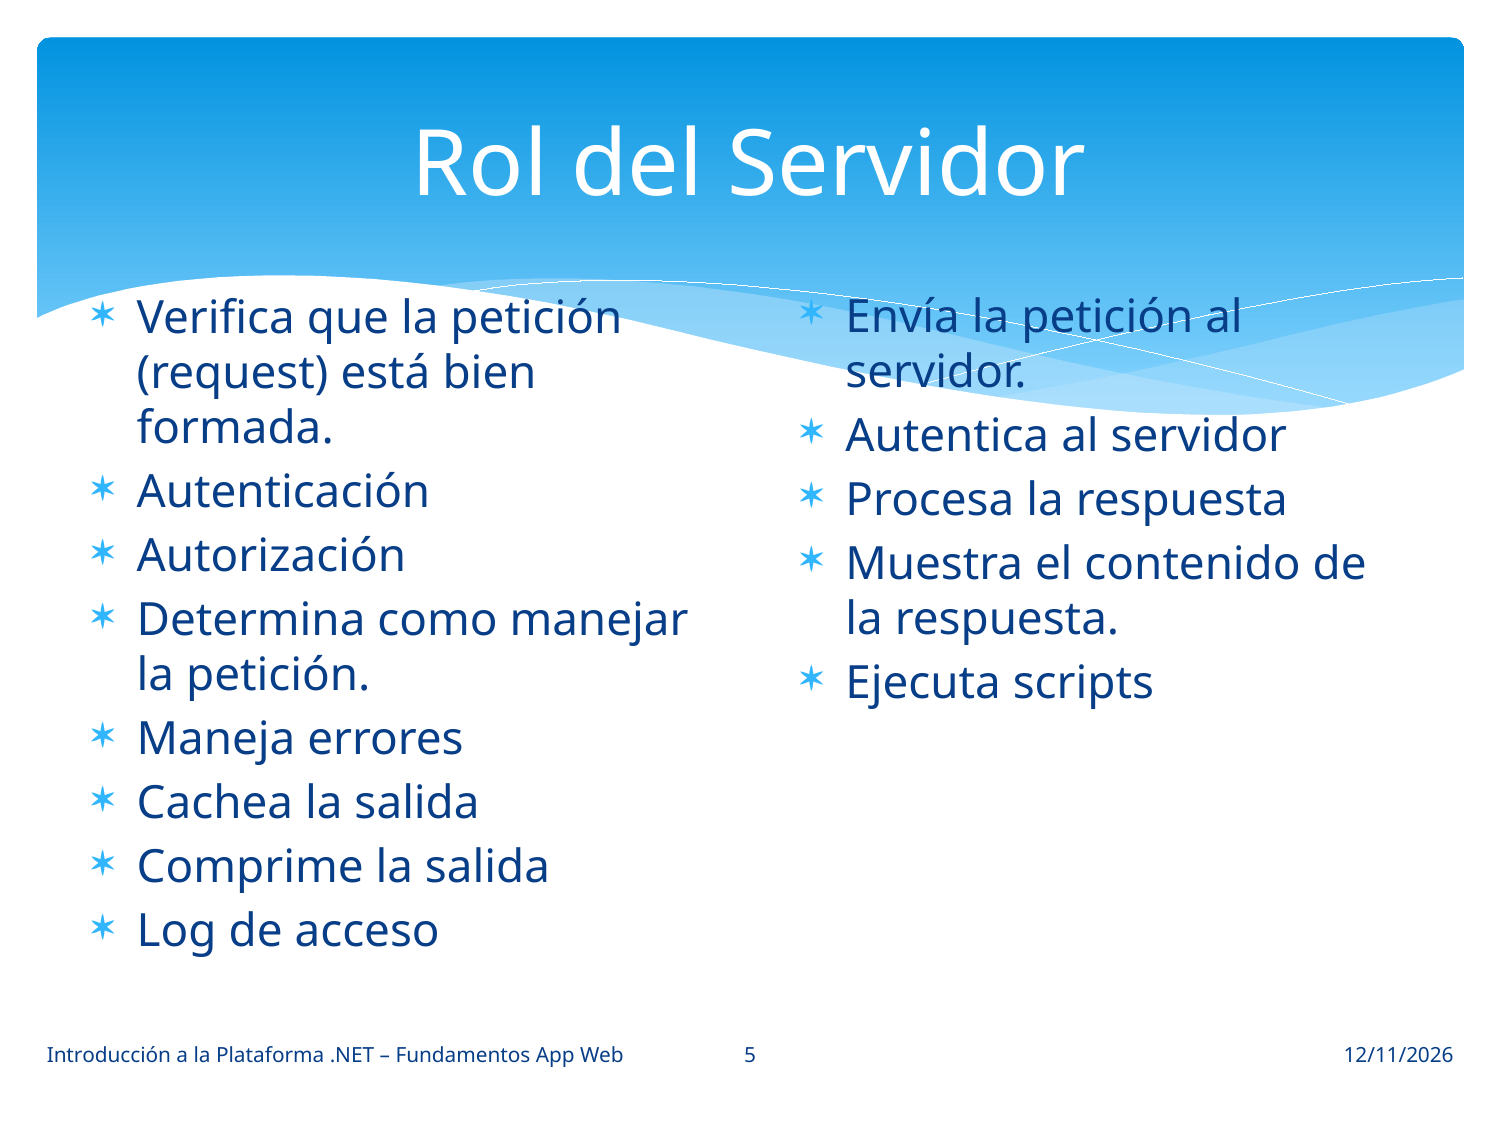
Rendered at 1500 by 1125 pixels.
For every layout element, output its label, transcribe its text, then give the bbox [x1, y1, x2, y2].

list Verifica que la petición (request) está bien formada. Autenticación Autorización Determina como manejar la petición. Maneja errores Cachea la salida Comprime la salida Log de acceso [76, 280, 715, 1012]
footer Introducción a la Plataforma .NET – Fundamentos App Web [31, 1025, 653, 1086]
slide_number 5 [654, 1025, 846, 1086]
title Rol del Servidor [75, 55, 1425, 261]
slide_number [847, 1025, 1469, 1086]
text_box Envía la petición al servidor. Autentica al servidor Procesa la respuesta Muestra el contenido de la respuesta. Ejecuta scripts [785, 278, 1424, 1010]
